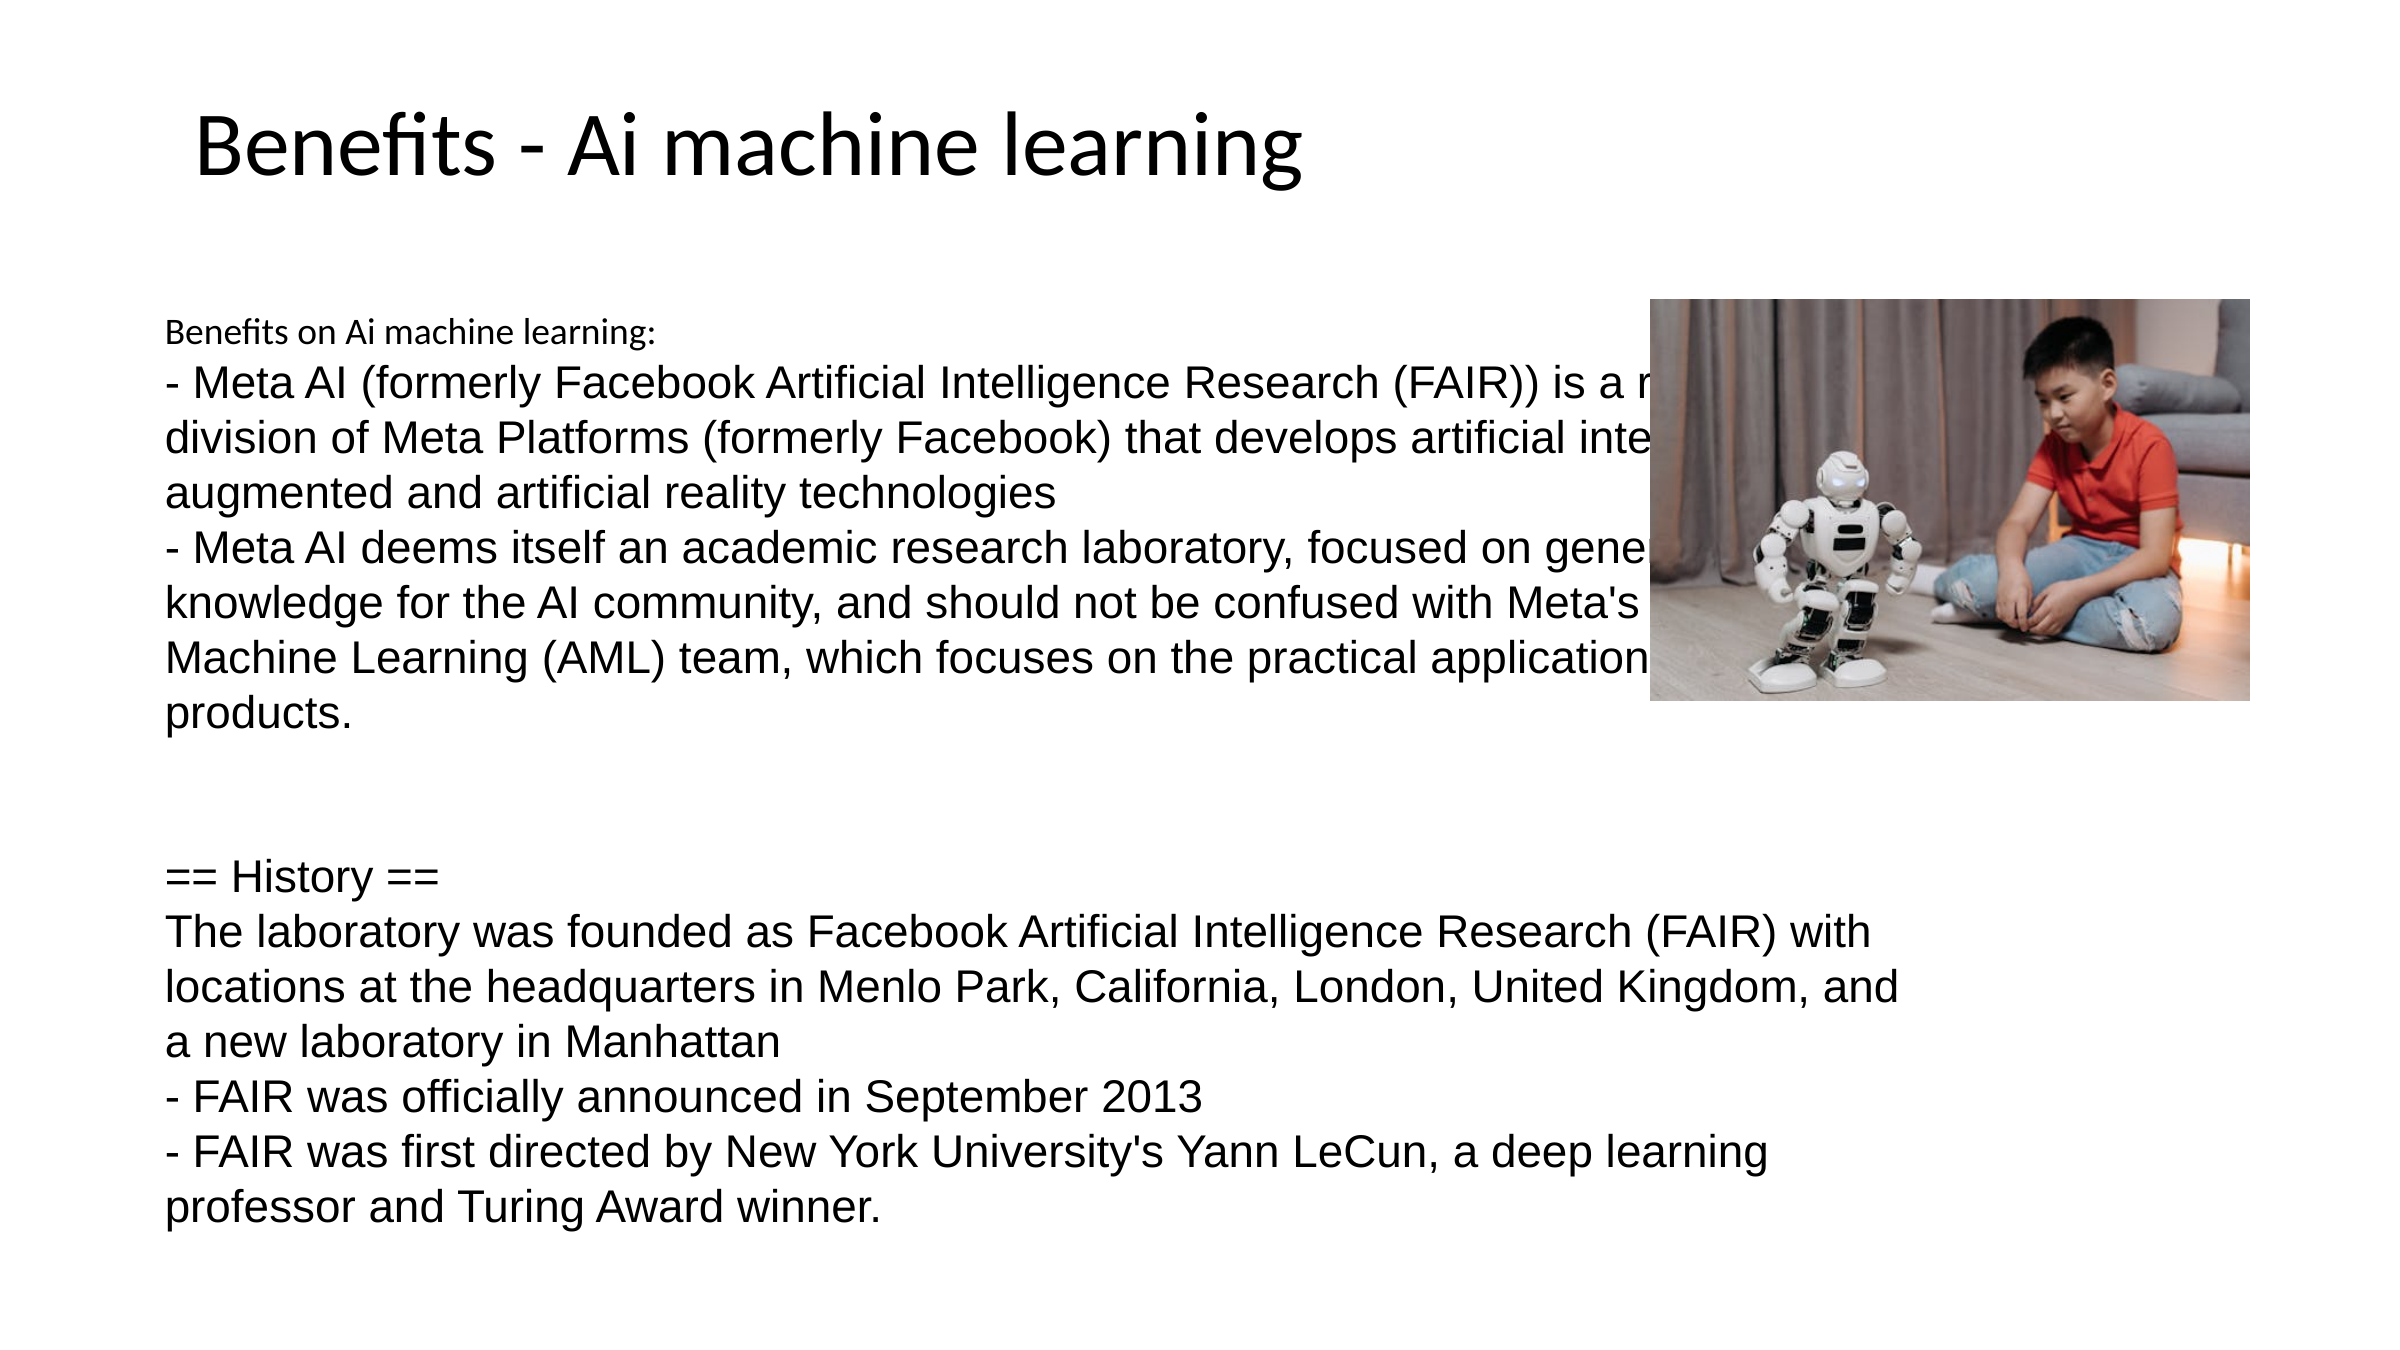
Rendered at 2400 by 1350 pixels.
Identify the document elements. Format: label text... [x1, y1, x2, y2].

picture [1649, 299, 2251, 701]
text_box Benefits on Ai machine learning: - Meta AI (formerly Facebook Artificial Intelligence Research (FAIR)) is a research division of Meta Platforms (formerly Facebook) that develops artificial intelligence and augmented and artificial reality technologies - Meta AI deems itself an academic research laboratory, focused on generating knowledge for the AI community, and should not be confused with Meta's Applied Machine Learning (AML) team, which focuses on the practical applications of its products. == History == The laboratory was founded as Facebook Artificial Intelligence Research (FAIR) with locations at the headquarters in Menlo Park, California, London, United Kingdom, and a new laboratory in Manhattan - FAIR was officially announced in September 2013 - FAIR was first directed by New York University's Yann LeCun, a deep learning professor and Turing Award winner. [149, 299, 1950, 1240]
title Benefits - Ai machine learning [75, 45, 1425, 233]
